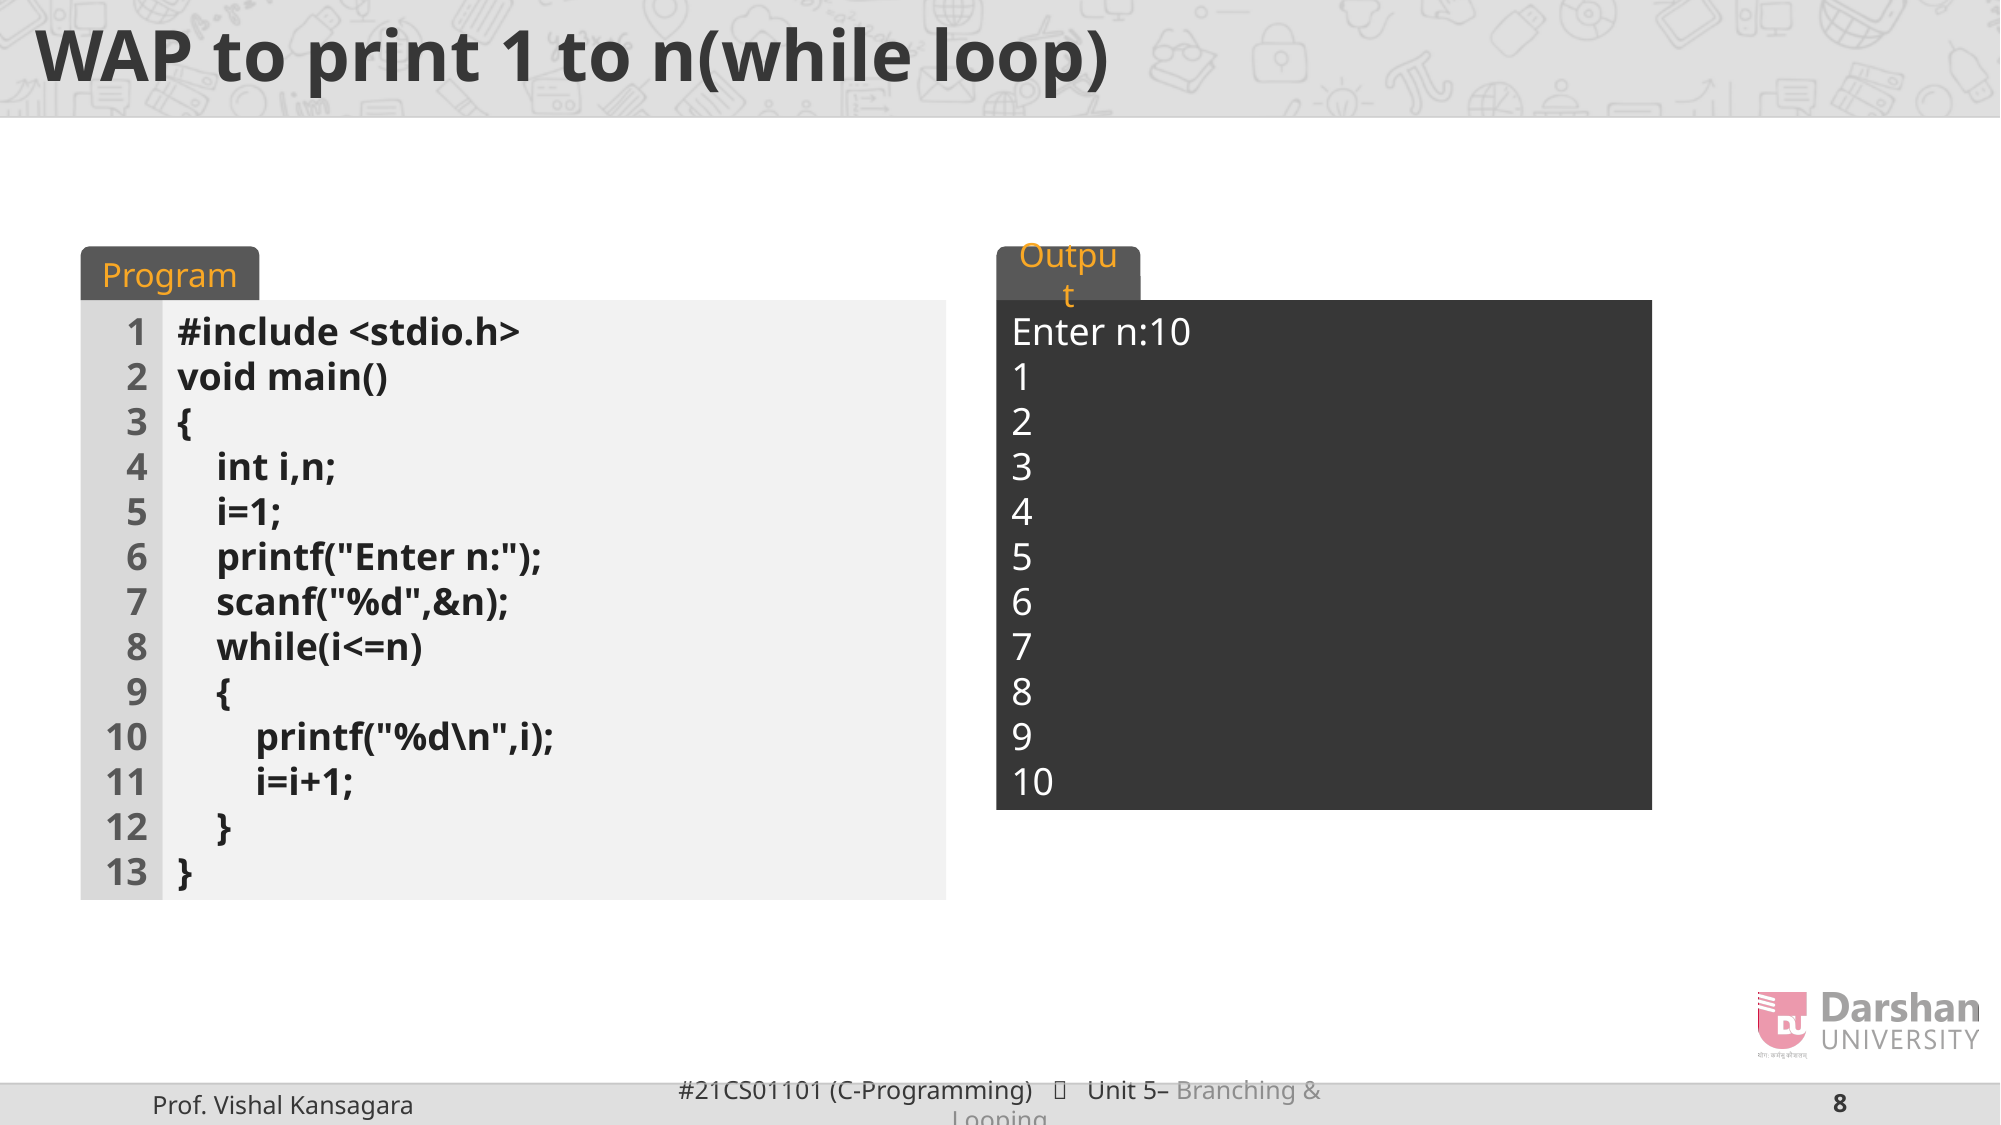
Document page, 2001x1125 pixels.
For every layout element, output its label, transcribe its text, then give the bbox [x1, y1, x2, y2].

title WAP to print 1 to n(while loop) [0, 0, 2000, 117]
text_box Output [995, 245, 1142, 302]
text_box Enter n:10 1 2 3 4 5 6 7 8 9 10 [996, 300, 1653, 810]
text_box 1 2 3 4 5 6 7 8 9 10 11 12 13 [80, 302, 163, 900]
text_box Program [79, 245, 261, 302]
text_box #include <stdio.h> void main() { int i,n; i=1; printf("Enter n:"); scanf("%d",&n); while(i<=n) { printf("%d\n",i); i=i+1; } } [163, 300, 947, 900]
